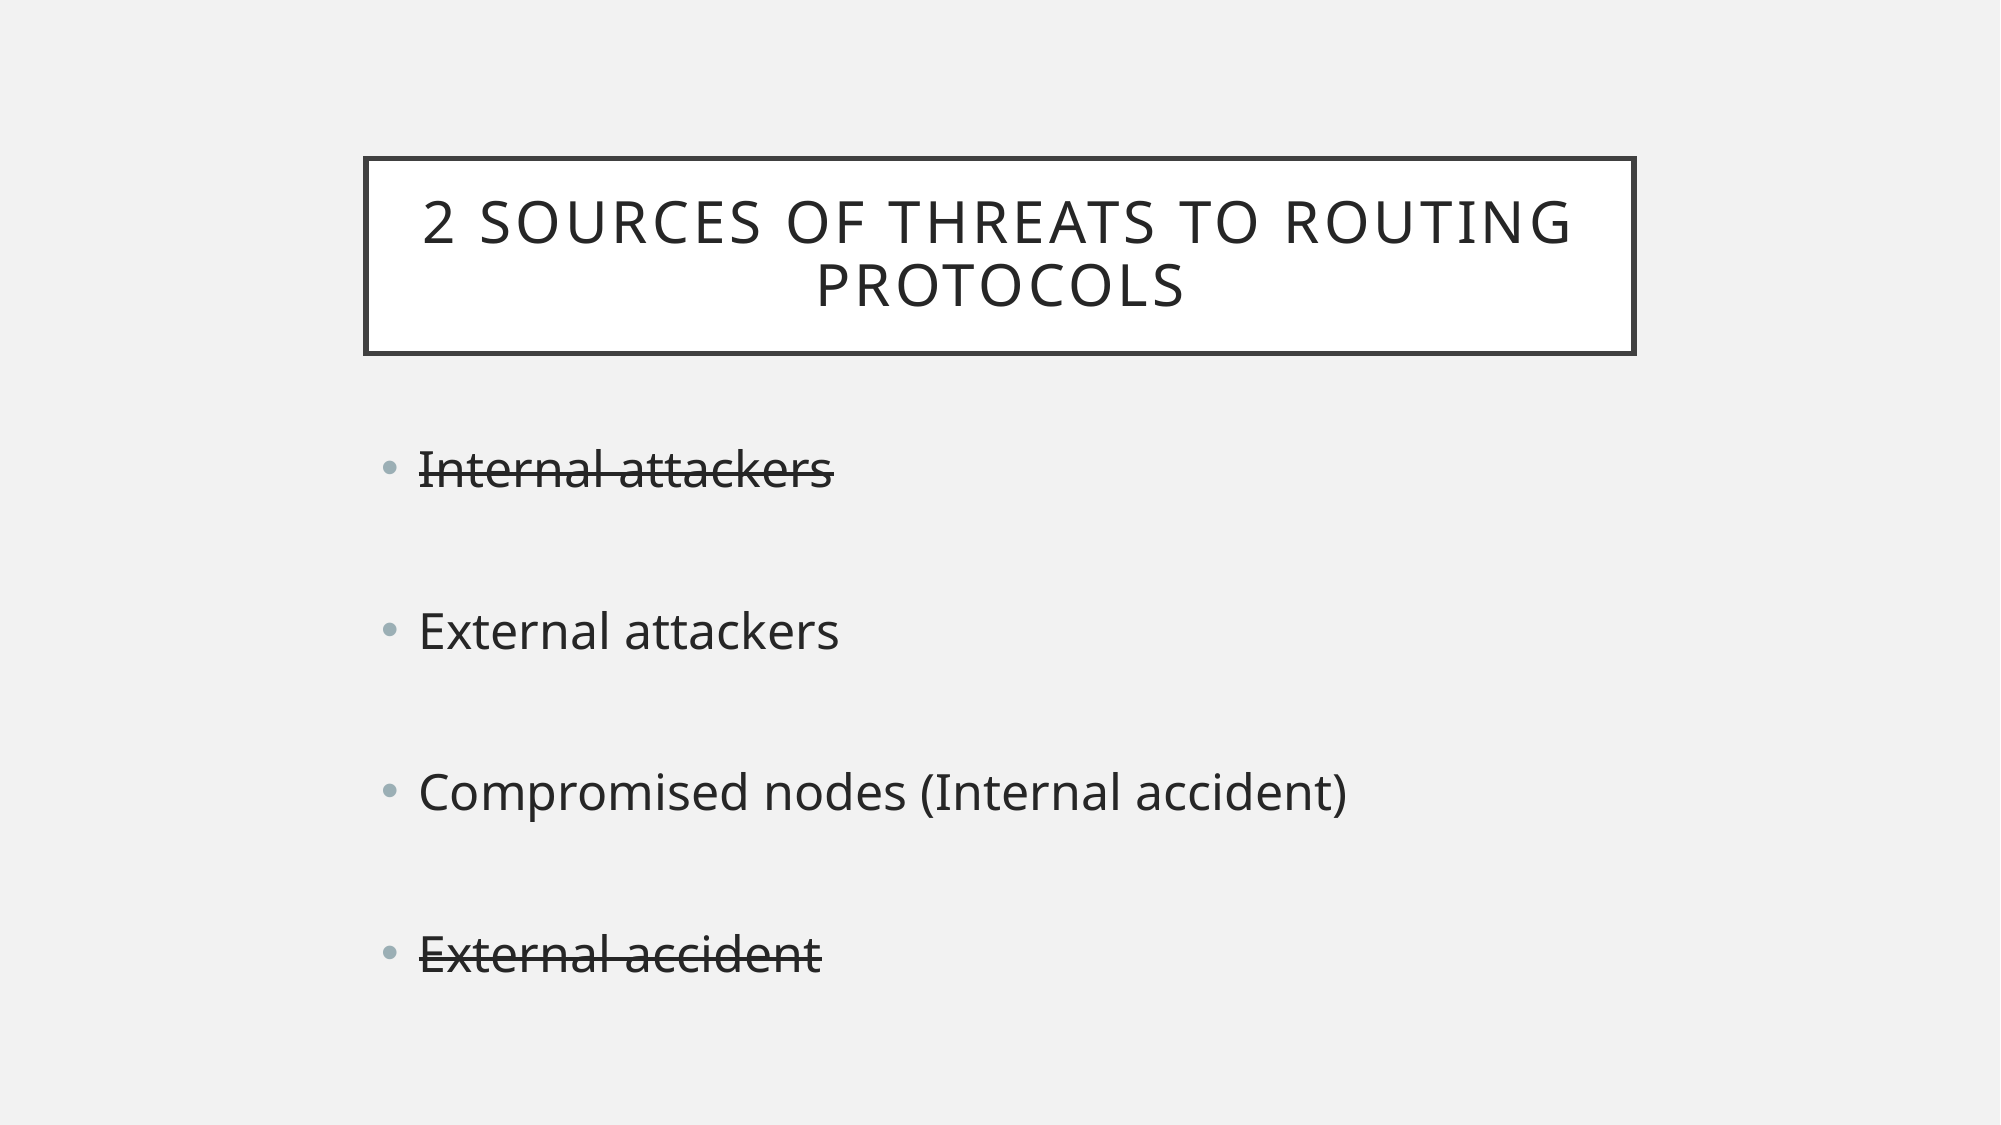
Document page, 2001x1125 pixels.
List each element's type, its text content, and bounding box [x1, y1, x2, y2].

list Internal attackers External attackers Compromised nodes (Internal accident) External accident [366, 429, 1634, 1030]
title 2 sources of threats to routing protocols [363, 156, 1637, 356]
